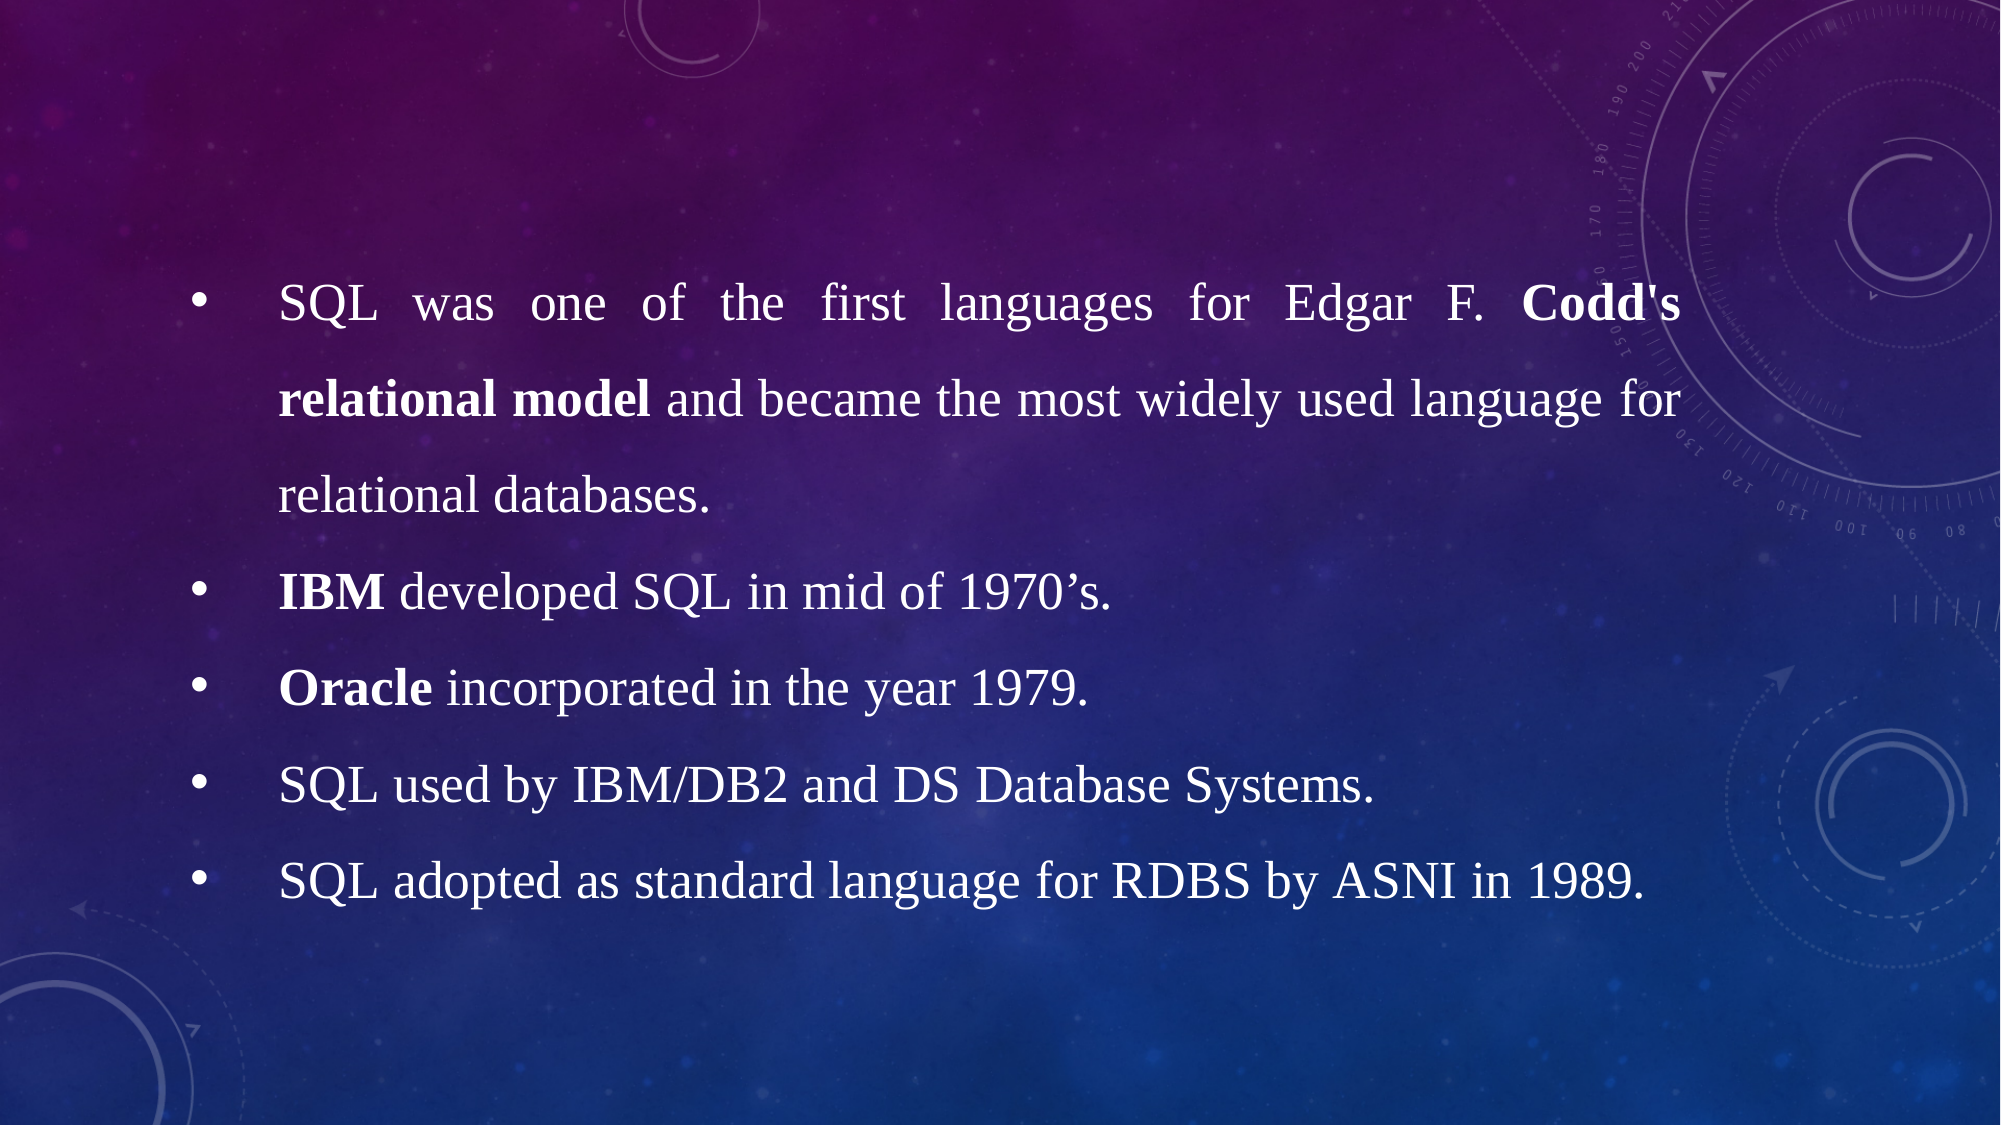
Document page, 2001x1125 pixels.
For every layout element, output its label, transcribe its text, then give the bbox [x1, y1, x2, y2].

list SQL was one of the first languages for Edgar F. Codd's relational model and became the most widely used language for relational databases. IBM developed SQL in mid of 1970’s. Oracle incorporated in the year 1979. SQL used by IBM/DB2 and DS Database Systems. SQL adopted as standard language for RDBS by ASNI in 1989. [95, 212, 1758, 973]
picture [0, 0, 2001, 1125]
